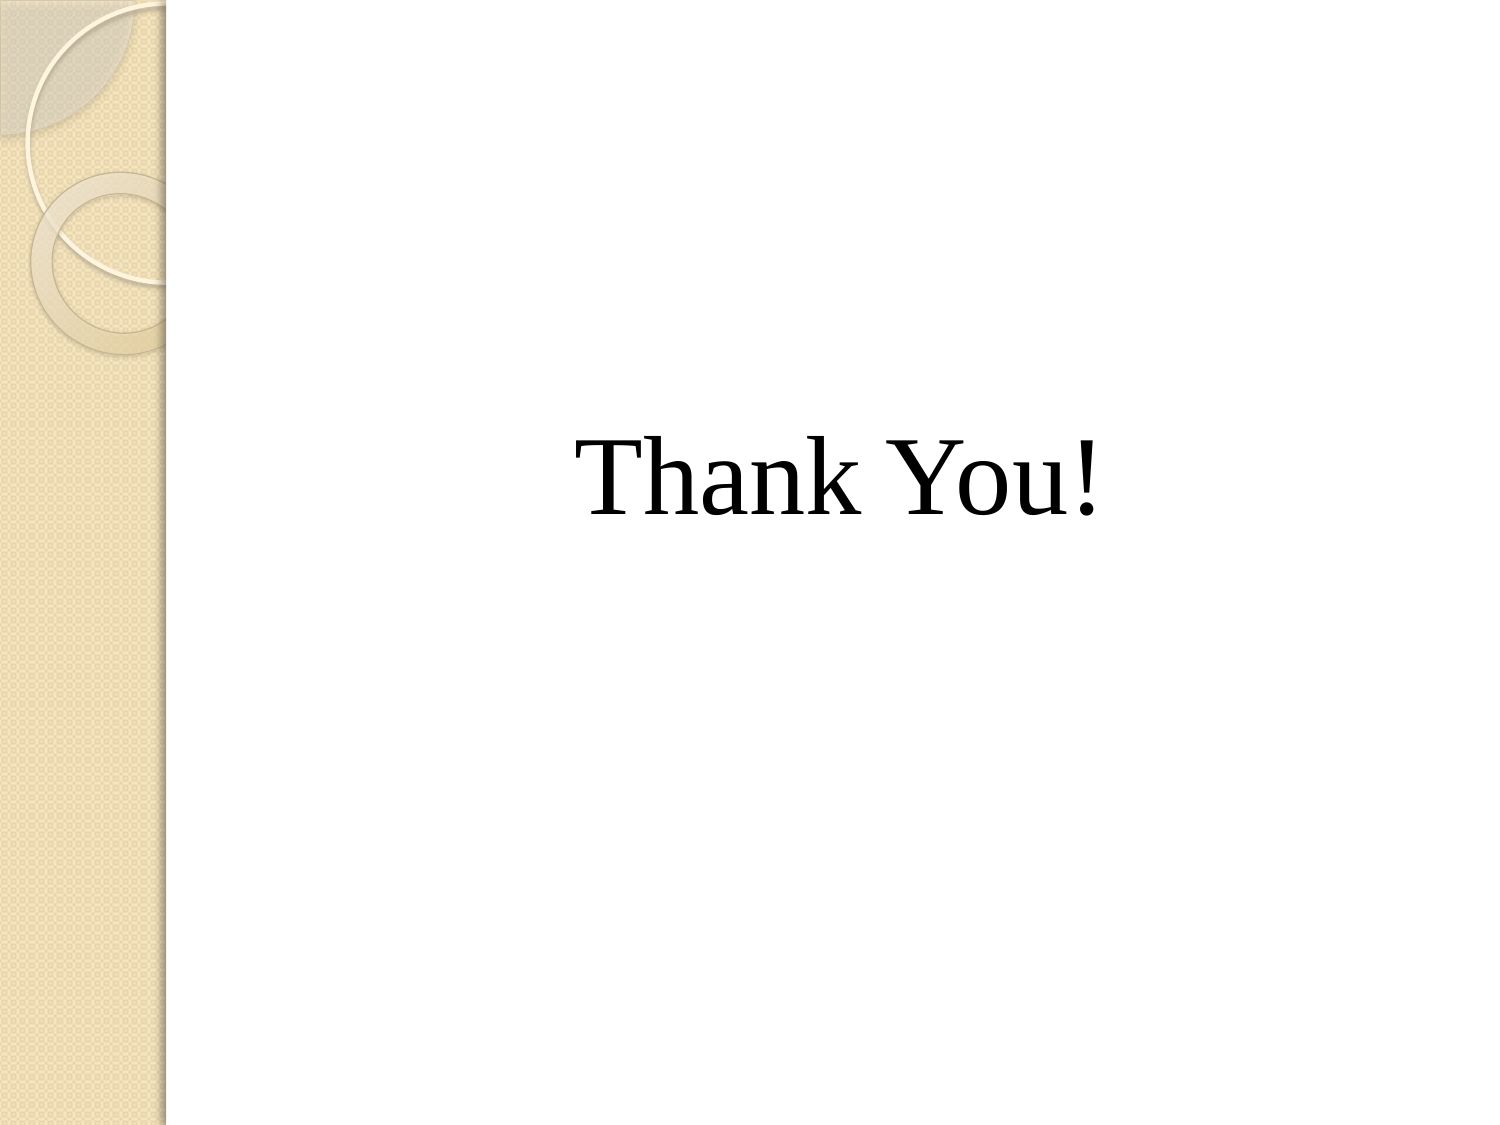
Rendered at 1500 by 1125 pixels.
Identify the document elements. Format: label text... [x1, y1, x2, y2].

list Thank You! [235, 24, 1466, 1025]
